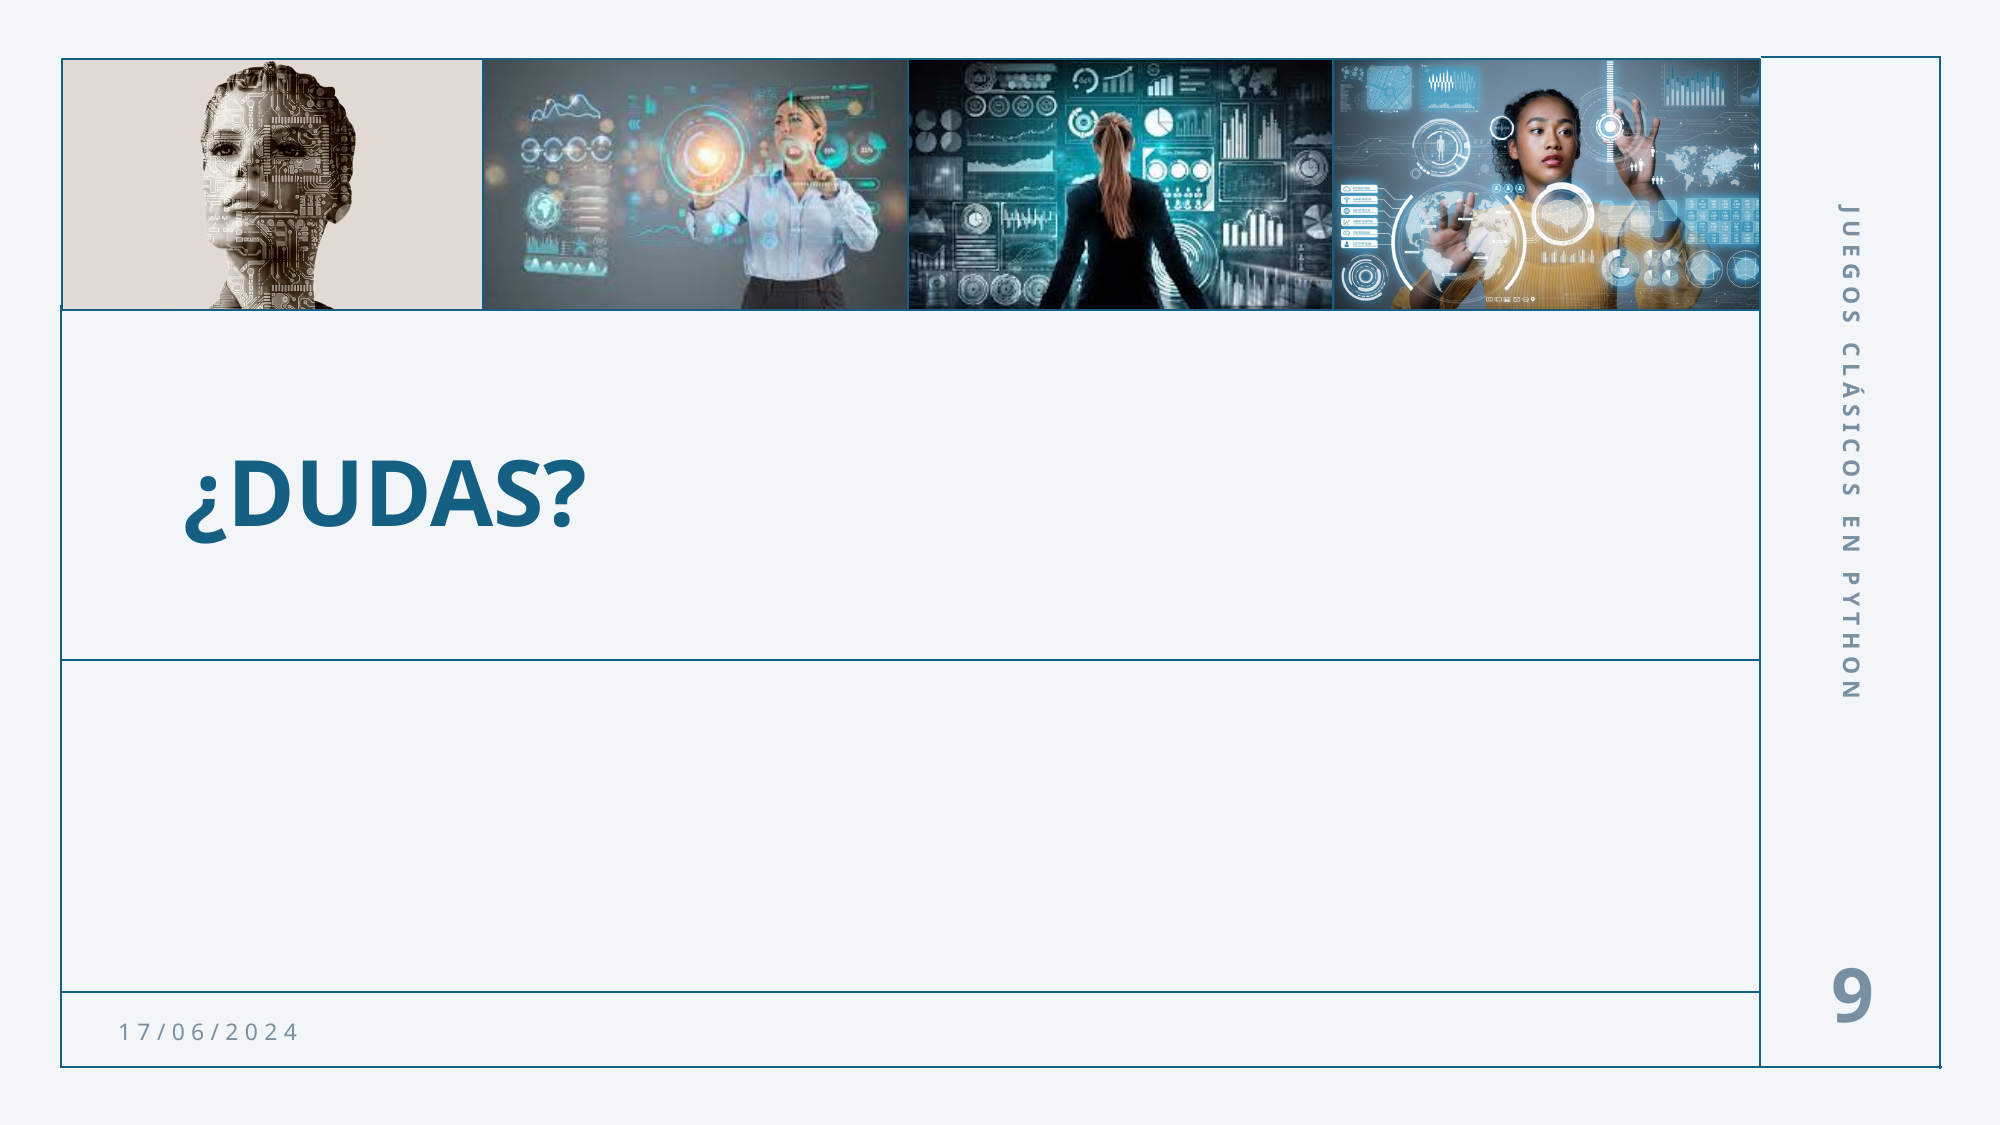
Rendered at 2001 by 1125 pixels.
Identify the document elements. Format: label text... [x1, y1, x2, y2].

picture [61, 59, 1760, 310]
footer JUEGOS CLÁSICOS EN PYTHON [1822, 115, 1883, 791]
title ¿DUDAS? [168, 412, 1505, 581]
slide_number 9 [1775, 930, 1932, 1055]
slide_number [103, 1007, 621, 1055]
